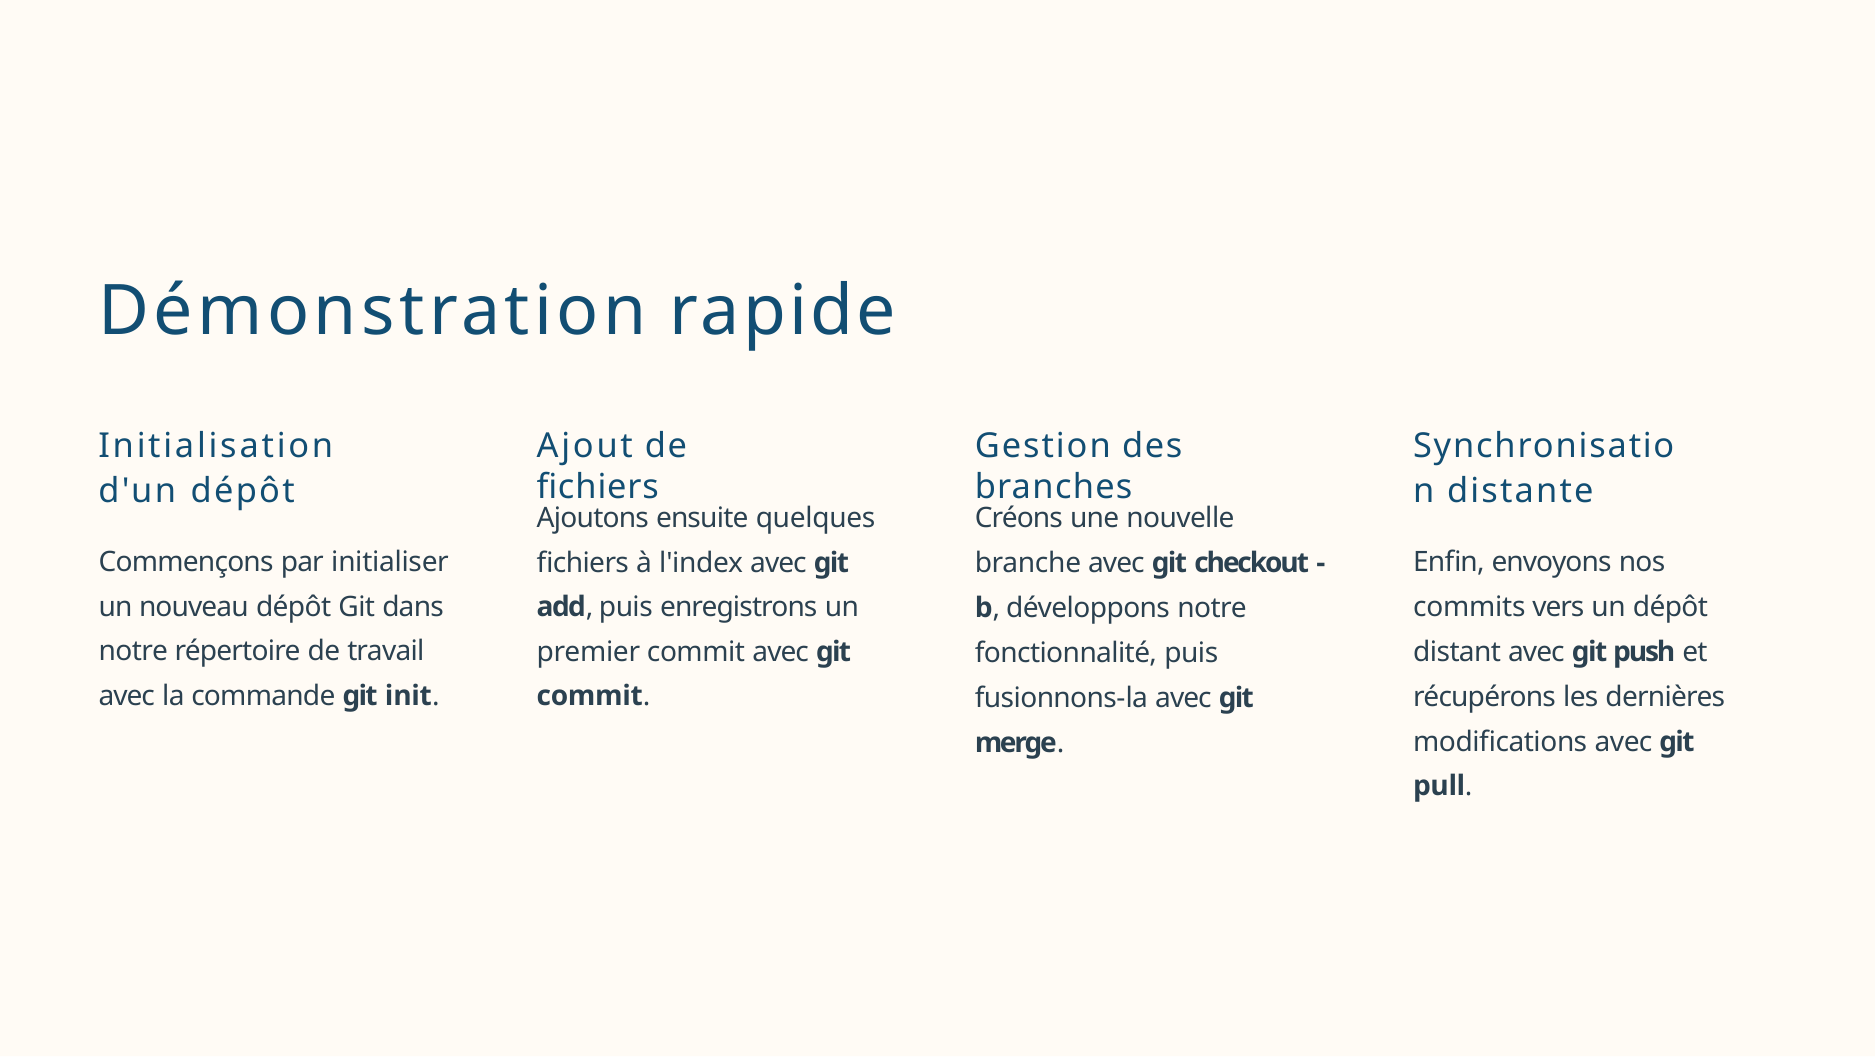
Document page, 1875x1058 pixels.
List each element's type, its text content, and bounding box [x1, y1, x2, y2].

text_box Ajout de fichiers [534, 420, 811, 487]
text_box Ajoutons ensuite quelques fichiers à l'index avec git add, puis enregistrons un premier commit avec git commit. [534, 487, 887, 712]
text_box Commençons par initialiser un nouveau dépôt Git dans notre répertoire de travail avec la commande git init. [96, 531, 459, 711]
text_box Créons une nouvelle branche avec git checkout -b, développons notre fonctionnalité, puis fusionnons-la avec git merge. [972, 487, 1329, 758]
text_box Synchronisation distante [1411, 417, 1692, 509]
title Démonstration rapide [96, 261, 1779, 442]
text_box Initialisation d'un dépôt [96, 417, 406, 509]
text_box Gestion des branches [972, 420, 1345, 506]
text_box Enfin, envoyons nos commits vers un dépôt distant avec git push et récupérons les dernières modifications avec git pull. [1411, 531, 1762, 802]
